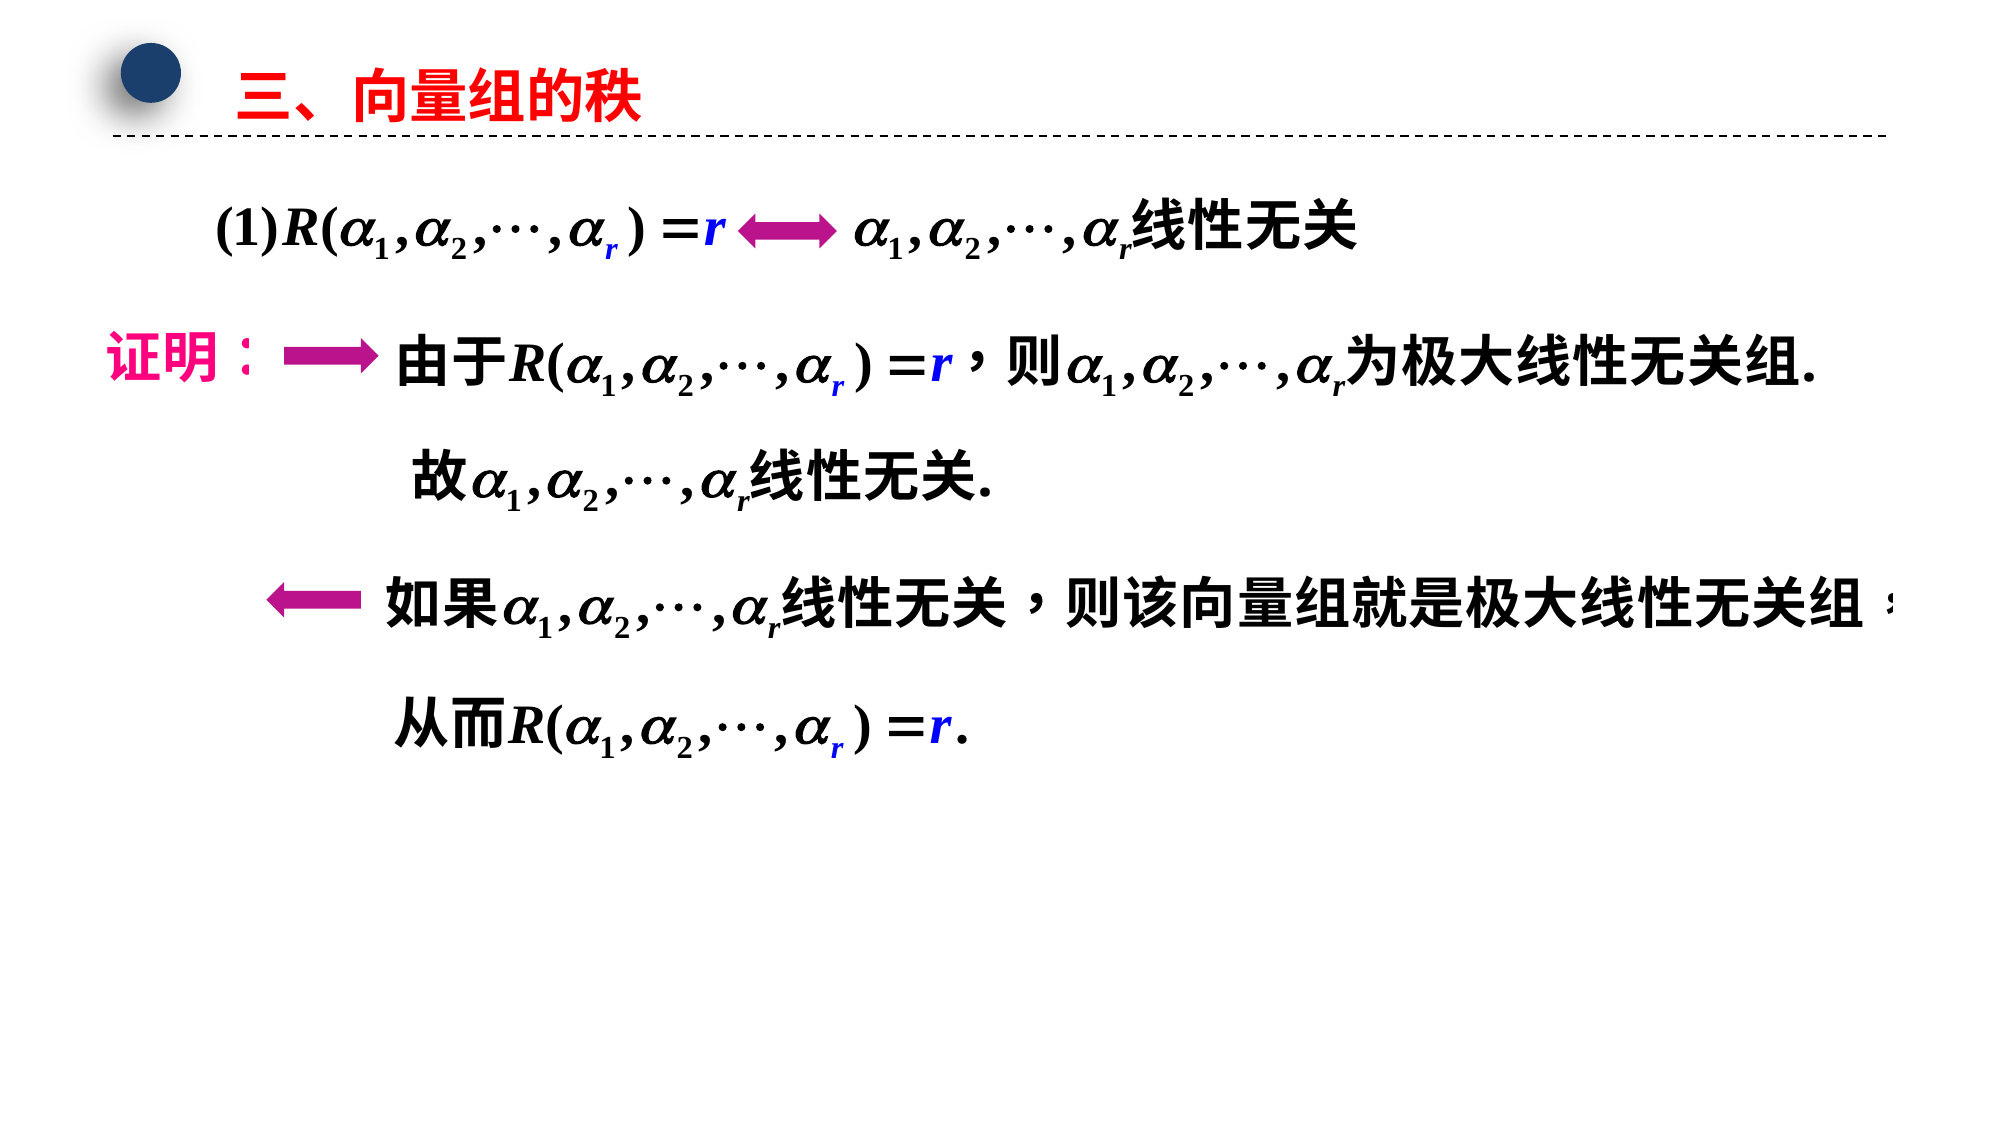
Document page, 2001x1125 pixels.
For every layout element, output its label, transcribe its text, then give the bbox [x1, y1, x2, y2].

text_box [393, 326, 1824, 410]
text_box 三、向量组的秩 [220, 16, 922, 133]
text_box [387, 687, 979, 771]
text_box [208, 189, 1367, 273]
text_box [406, 441, 1002, 525]
text_box [266, 581, 361, 618]
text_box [378, 567, 1893, 651]
text_box [119, 41, 183, 104]
text_box [284, 337, 379, 374]
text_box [98, 326, 249, 391]
